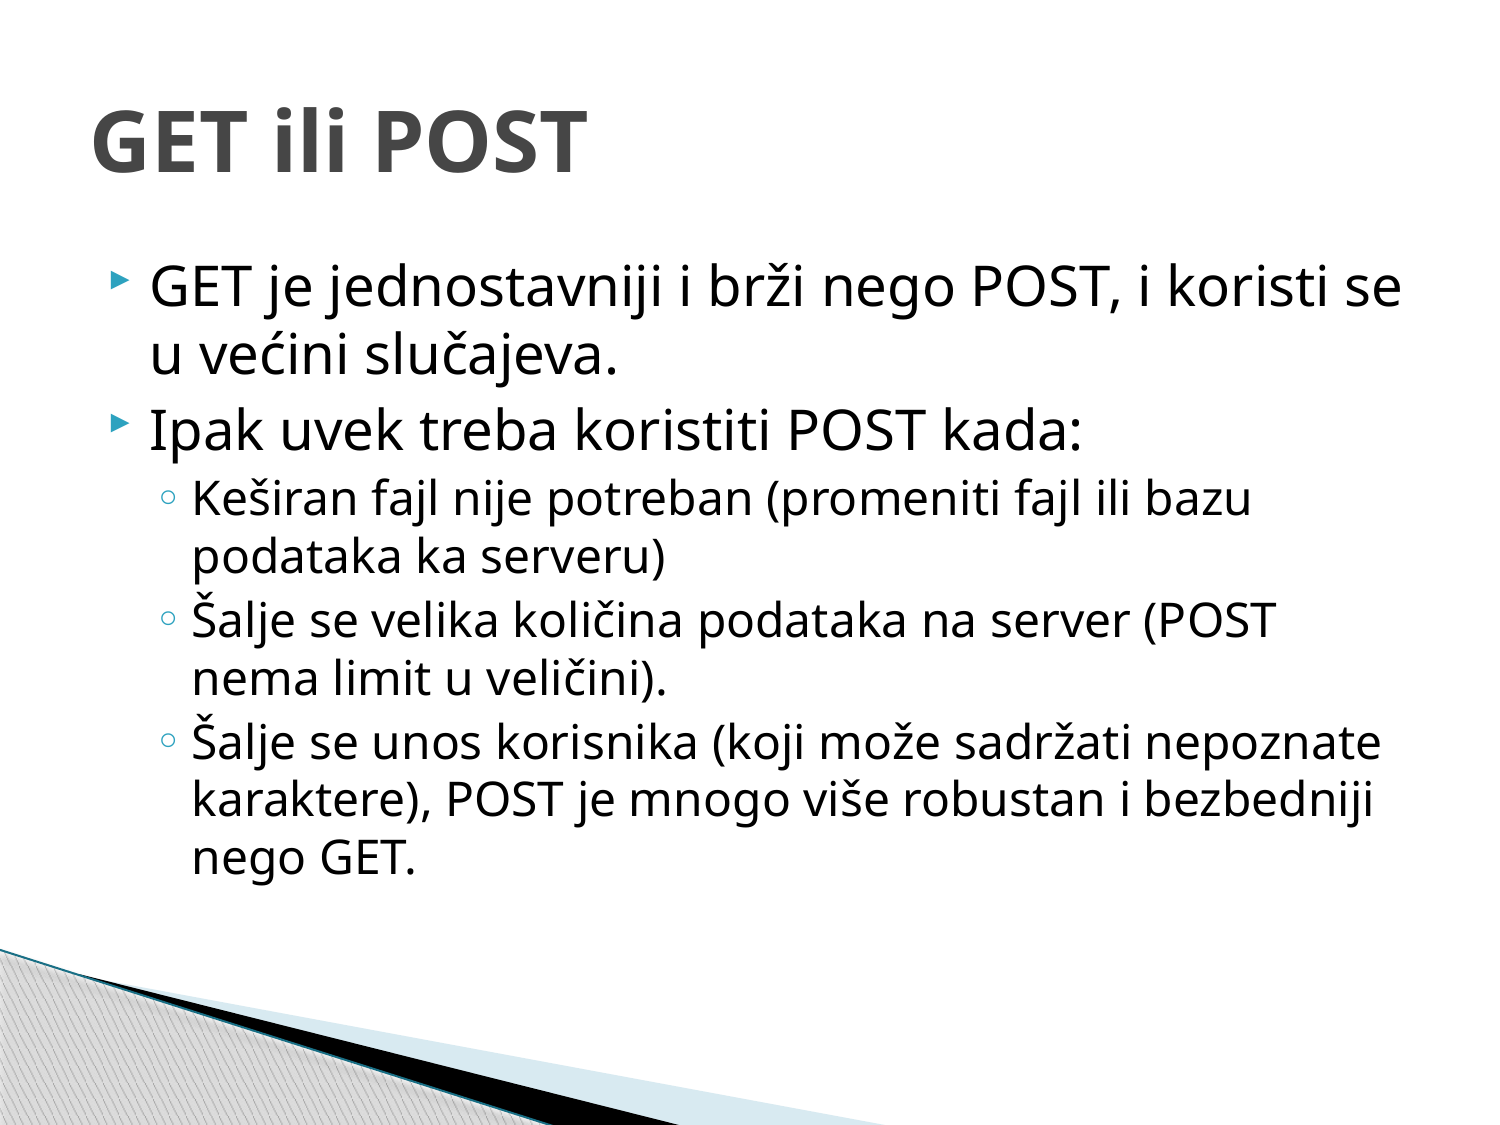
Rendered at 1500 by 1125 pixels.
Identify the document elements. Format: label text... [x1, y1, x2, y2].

list GET je jednostavniji i brži nego POST, i koristi se u većini slučajeva. Ipak uvek treba koristiti POST kada: Keširan fajl nije potreban (promeniti fajl ili bazu podataka ka serveru) Šalje se velika količina podataka na server (POST nema limit u veličini). Šalje se unos korisnika (koji može sadržati nepoznate karaktere), POST je mnogo više robustan i bezbedniji nego GET. [75, 243, 1425, 986]
title GET ili POST [75, 45, 1425, 233]
